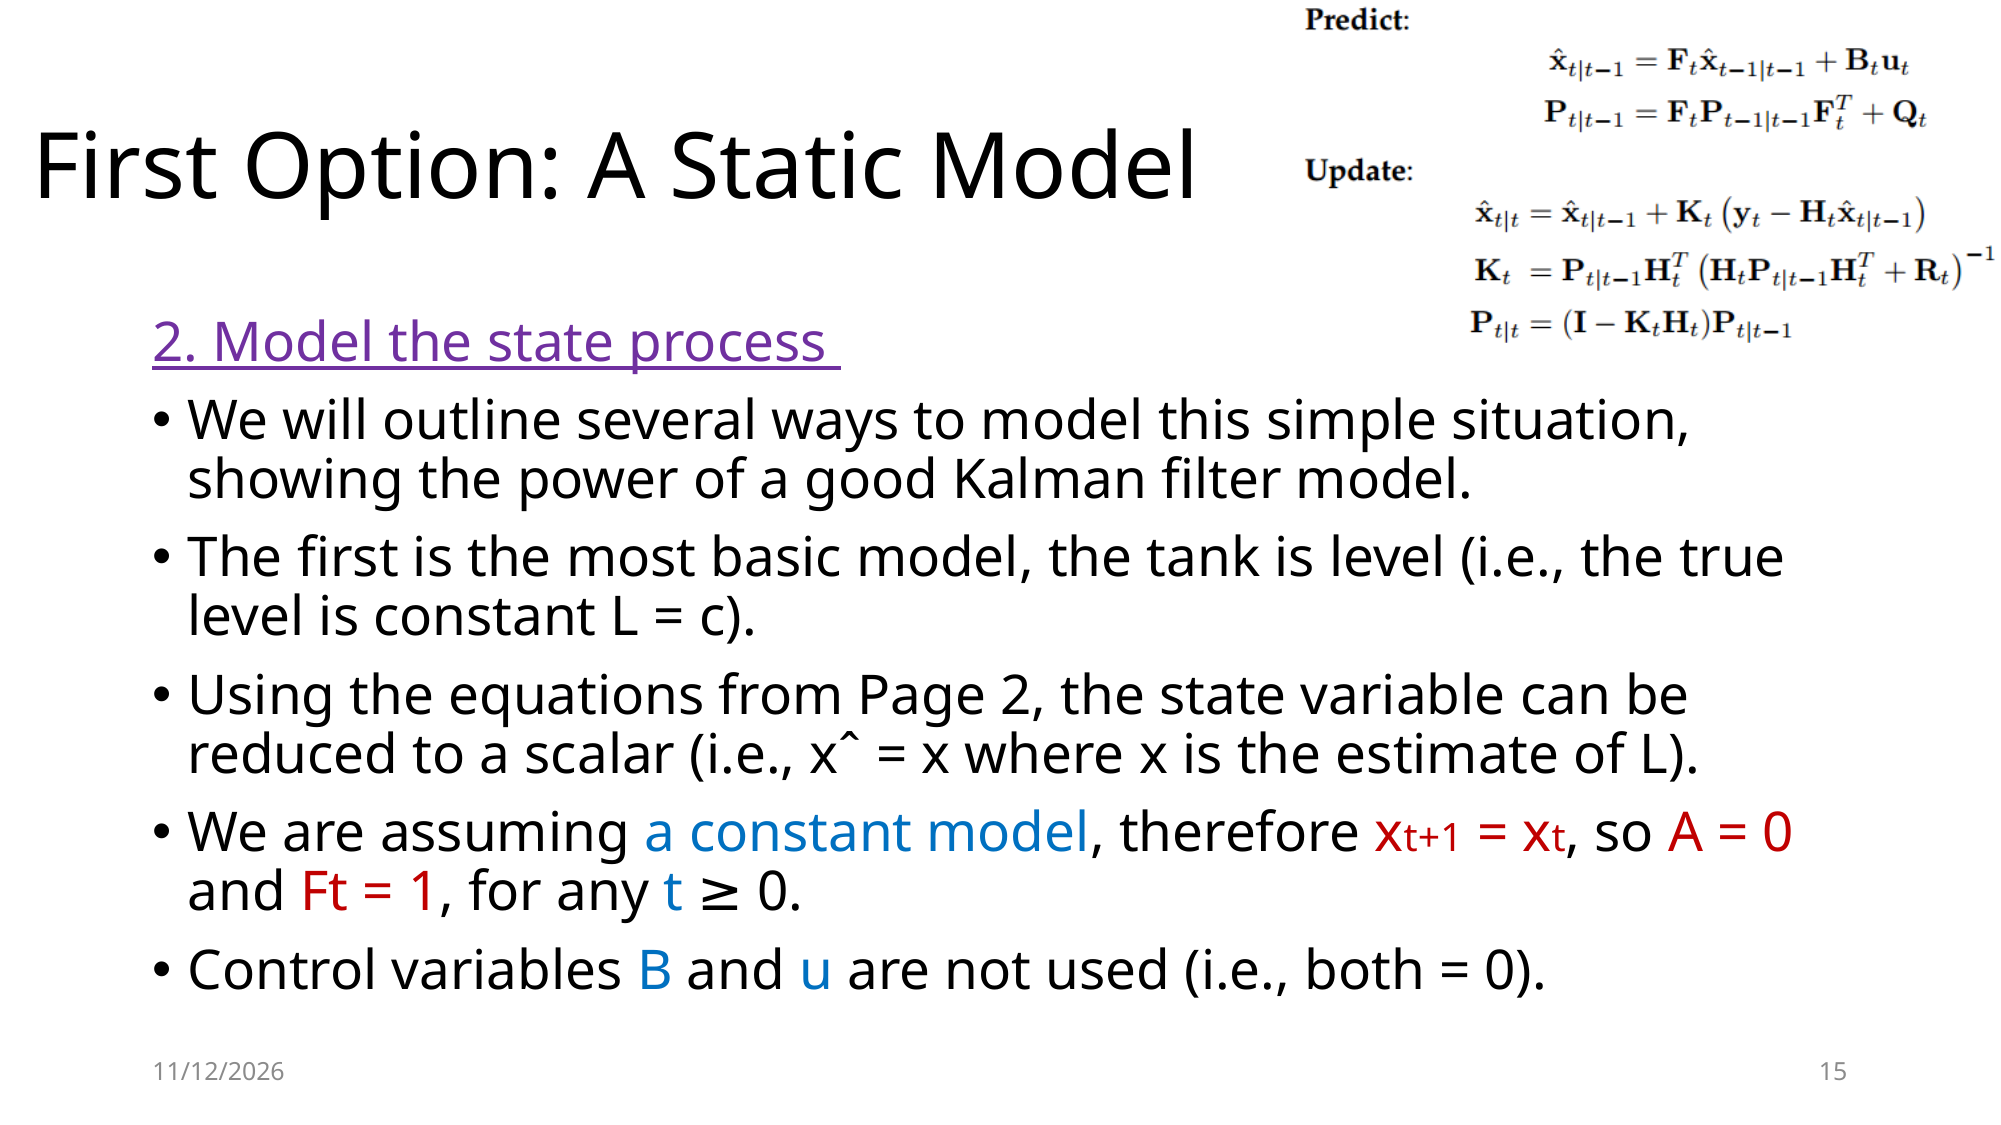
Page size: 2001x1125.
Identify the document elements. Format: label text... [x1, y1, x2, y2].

picture [1300, 0, 2000, 347]
slide_number 15 [1412, 1042, 1863, 1103]
list 2. Model the state process We will outline several ways to model this simple situation, showing the power of a good Kalman filter model. The first is the most basic model, the tank is level (i.e., the true level is constant L = c). Using the equations from Page 2, the state variable can be reduced to a scalar (i.e., xˆ = x where x is the estimate of L). We are assuming a constant model, therefore xt+1 = xt, so A = 0 and Ft = 1, for any t ≥ 0. Control variables B and u are not used (i.e., both = 0). [137, 299, 1863, 1014]
title First Option: A Static Model [17, 59, 1300, 278]
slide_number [137, 1042, 588, 1103]
